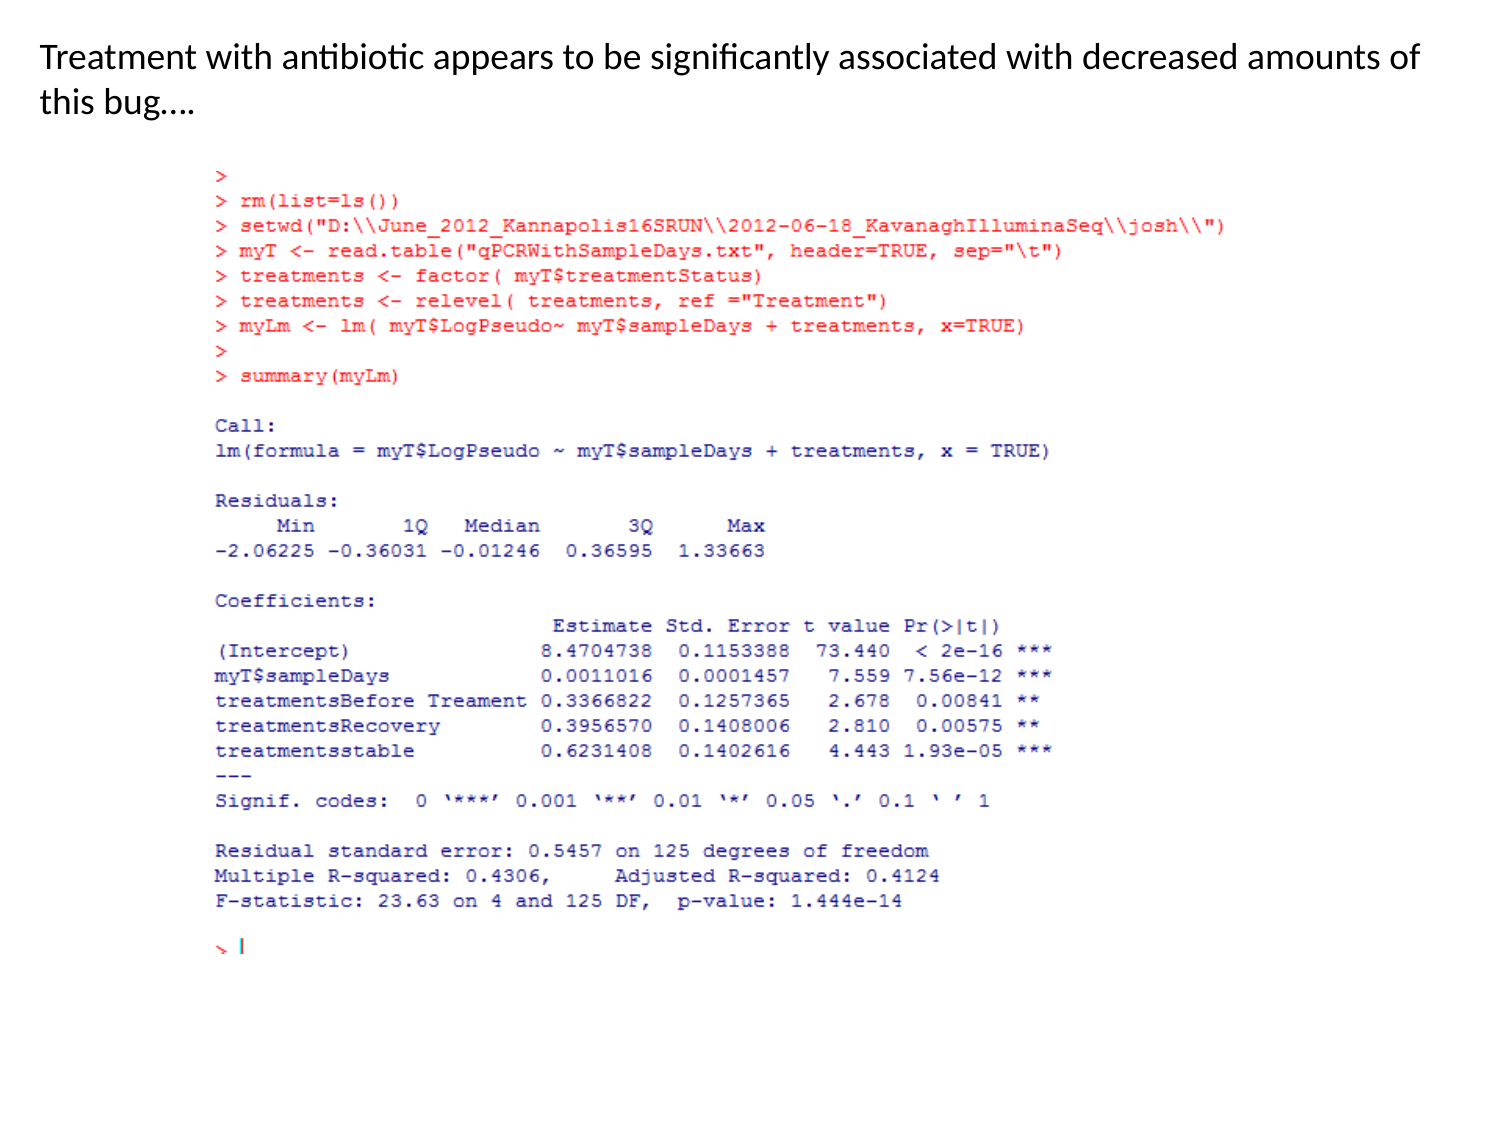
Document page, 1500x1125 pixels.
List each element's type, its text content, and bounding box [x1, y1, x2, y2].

picture [212, 170, 1252, 955]
text_box Treatment with antibiotic appears to be significantly associated with decreased amounts of this bug…. [24, 24, 1500, 130]
